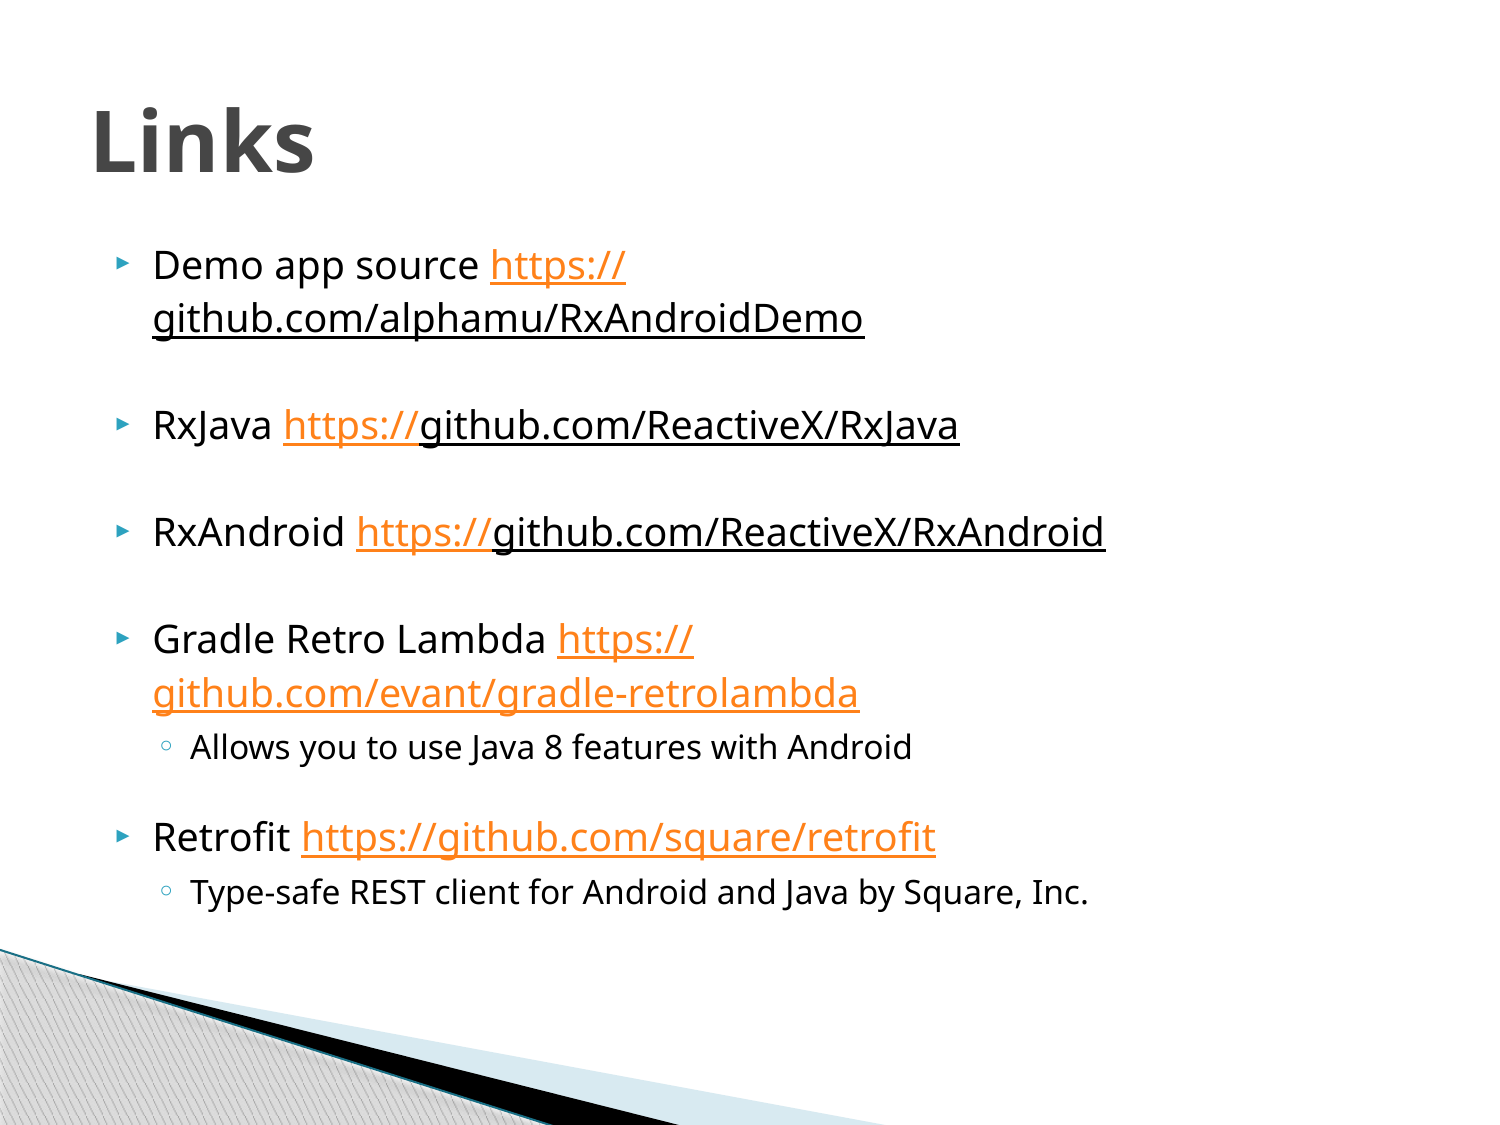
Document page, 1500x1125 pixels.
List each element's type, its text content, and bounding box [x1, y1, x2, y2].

title Links [75, 45, 1425, 233]
list Demo app source https://github.com/alphamu/RxAndroidDemo RxJava https://github.com/ReactiveX/RxJava RxAndroid https://github.com/ReactiveX/RxAndroid Gradle Retro Lambda https://github.com/evant/gradle-retrolambda Allows you to use Java 8 features with Android Retrofit https://github.com/square/retrofit Type-safe REST client for Android and Java by Square, Inc. [83, 232, 1141, 992]
